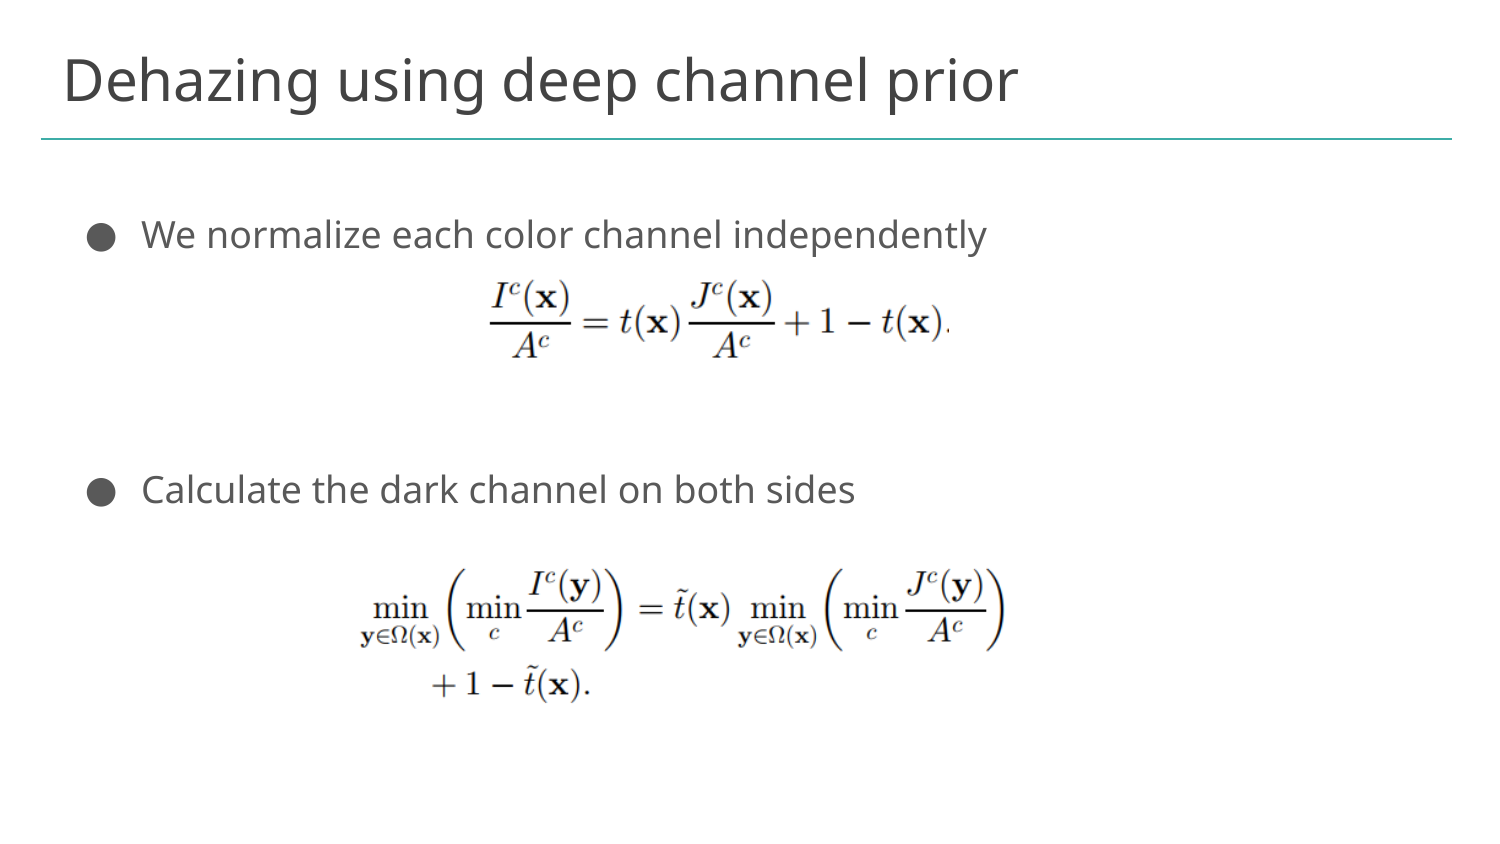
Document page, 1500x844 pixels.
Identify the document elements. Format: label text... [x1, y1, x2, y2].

picture [353, 553, 1017, 709]
list We normalize each color channel independently Calculate the dark channel on both sides [51, 189, 1469, 786]
title Dehazing using deep channel prior [47, 27, 1446, 122]
picture [477, 272, 949, 367]
